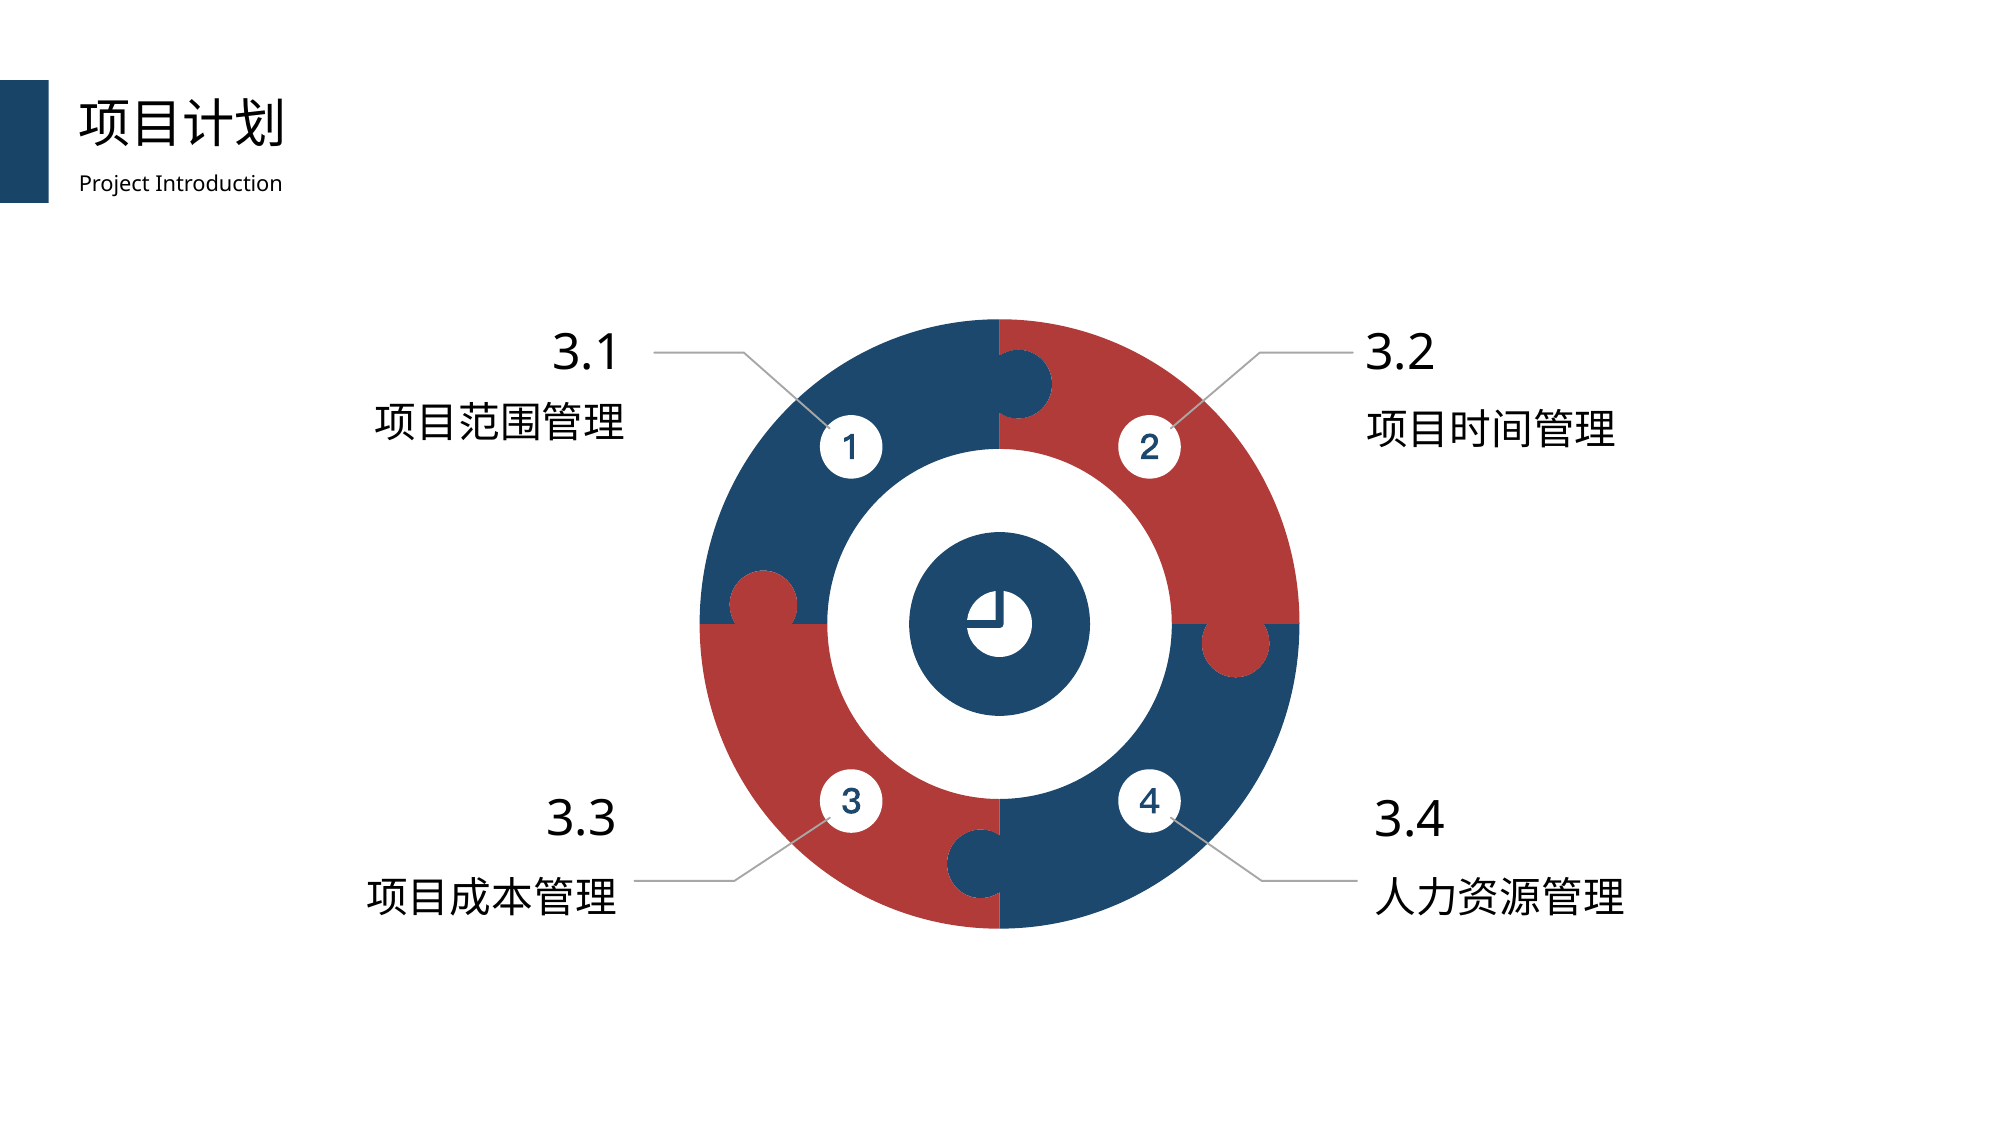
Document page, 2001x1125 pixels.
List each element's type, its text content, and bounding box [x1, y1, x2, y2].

text_box [819, 415, 883, 479]
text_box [1350, 312, 1843, 461]
text_box [967, 591, 1032, 657]
text_box [1170, 352, 1350, 429]
text_box [1000, 319, 1300, 678]
text_box [842, 787, 861, 814]
text_box [948, 624, 1300, 929]
text_box [1118, 769, 1181, 833]
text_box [120, 778, 632, 929]
text_box [909, 532, 1091, 716]
text_box [1170, 817, 1358, 881]
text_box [1359, 779, 1852, 929]
text_box [1118, 415, 1181, 479]
text_box [844, 433, 854, 460]
text_box [819, 769, 883, 833]
text_box [1139, 788, 1160, 814]
text_box [699, 319, 1053, 624]
text_box [654, 352, 830, 429]
text_box [634, 817, 830, 881]
text_box [699, 570, 1000, 929]
list Project Introduction [63, 162, 913, 201]
list 项目计划 [63, 82, 913, 158]
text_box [150, 312, 641, 454]
text_box [1140, 433, 1159, 460]
